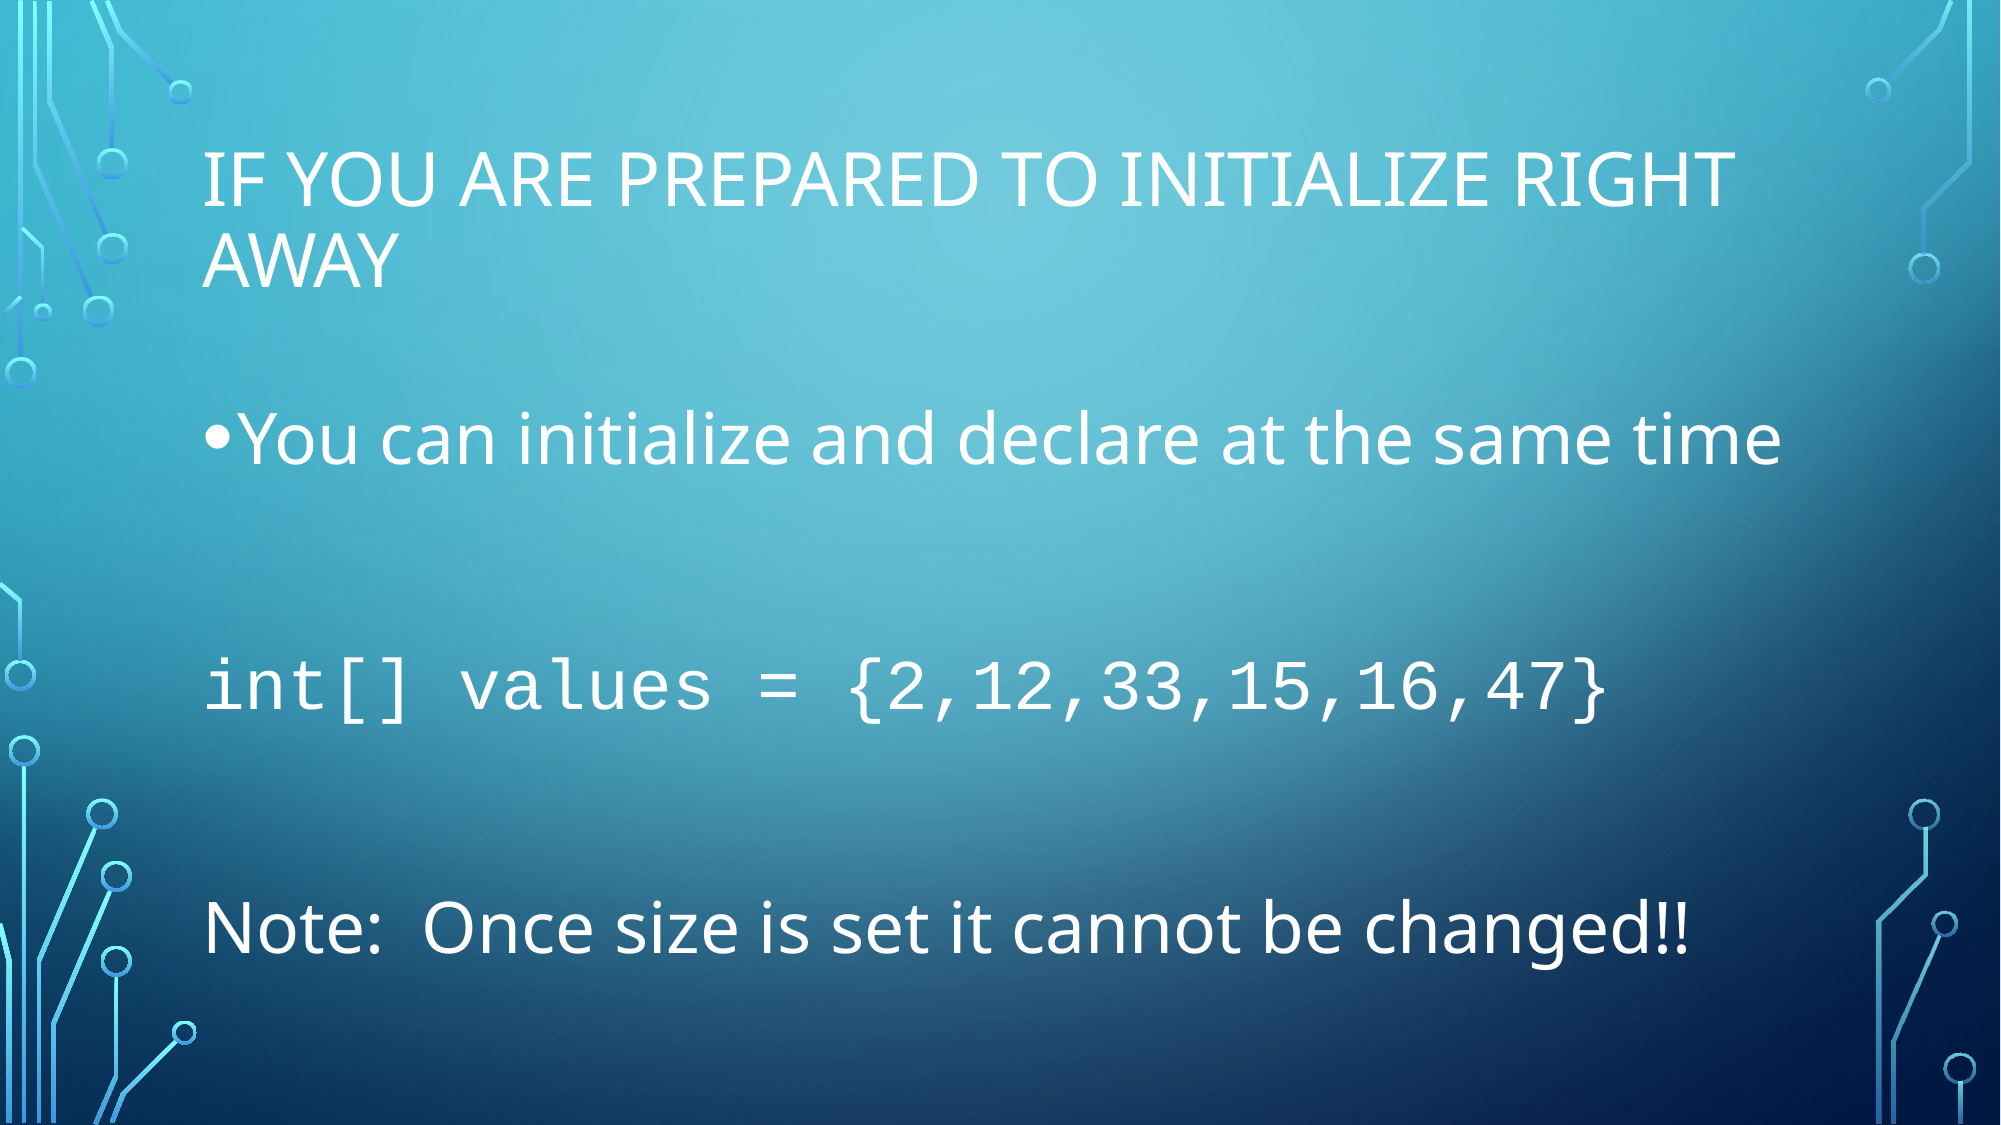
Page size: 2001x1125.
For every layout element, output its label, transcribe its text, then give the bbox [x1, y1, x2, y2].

title If you are prepared to initialize right away [187, 101, 1813, 344]
list You can initialize and declare at the same time int[] values = {2,12,33,15,16,47} Note: Once size is set it cannot be changed!! [187, 369, 1813, 1078]
